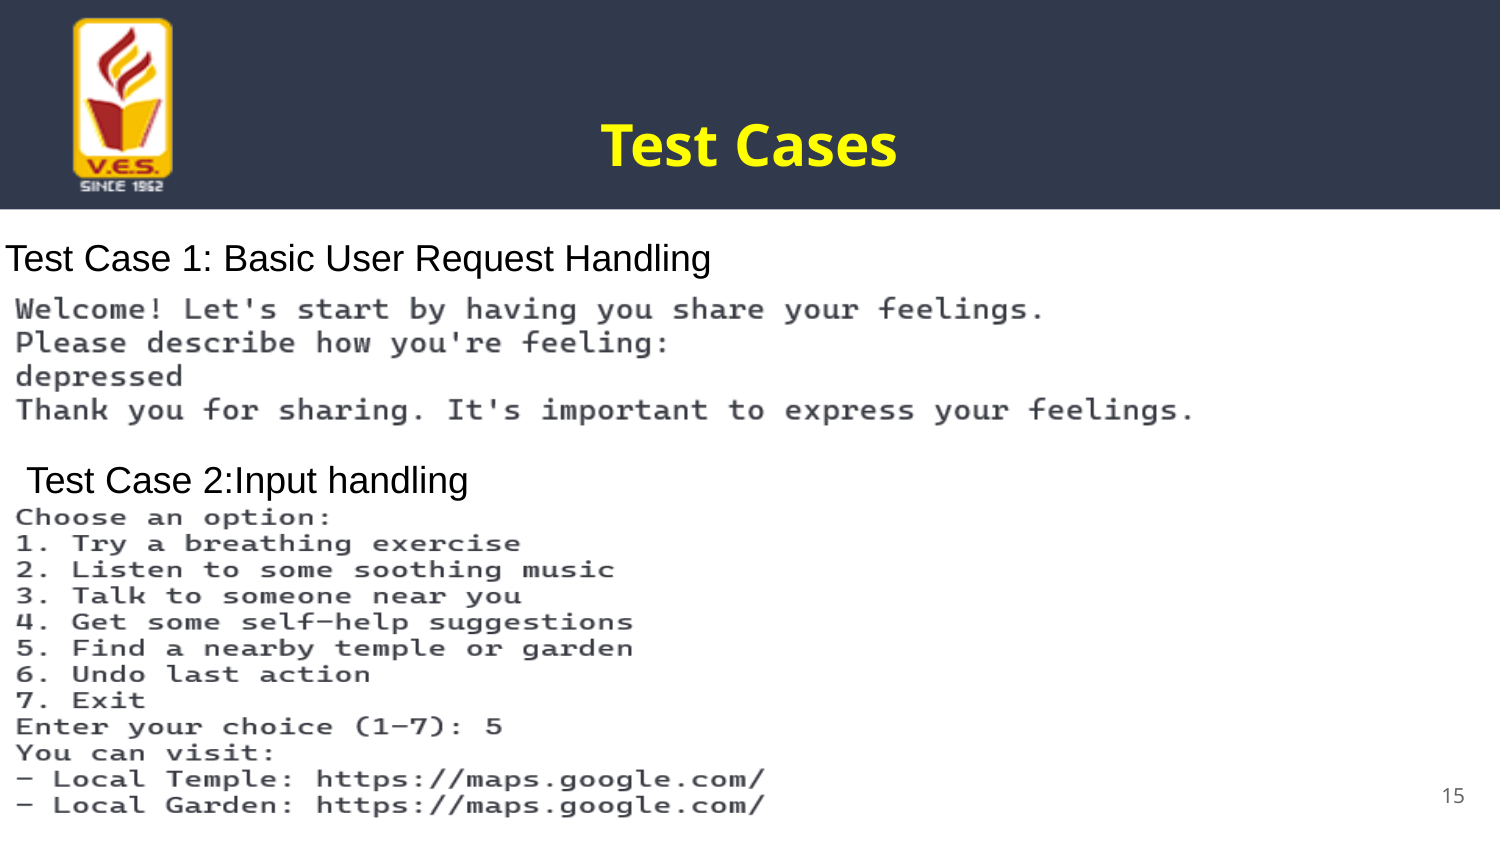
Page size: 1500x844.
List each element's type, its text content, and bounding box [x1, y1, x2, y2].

picture [10, 501, 850, 830]
text_box Test Case 1: Basic User Request Handling [0, 226, 1107, 279]
title Test Cases [51, 82, 62, 185]
picture [0, 281, 1252, 449]
text_box Test Case 2:Input handling [11, 458, 814, 500]
slide_number 15 [1389, 764, 1480, 830]
picture [67, 15, 180, 197]
title Test Cases [185, 82, 1449, 185]
